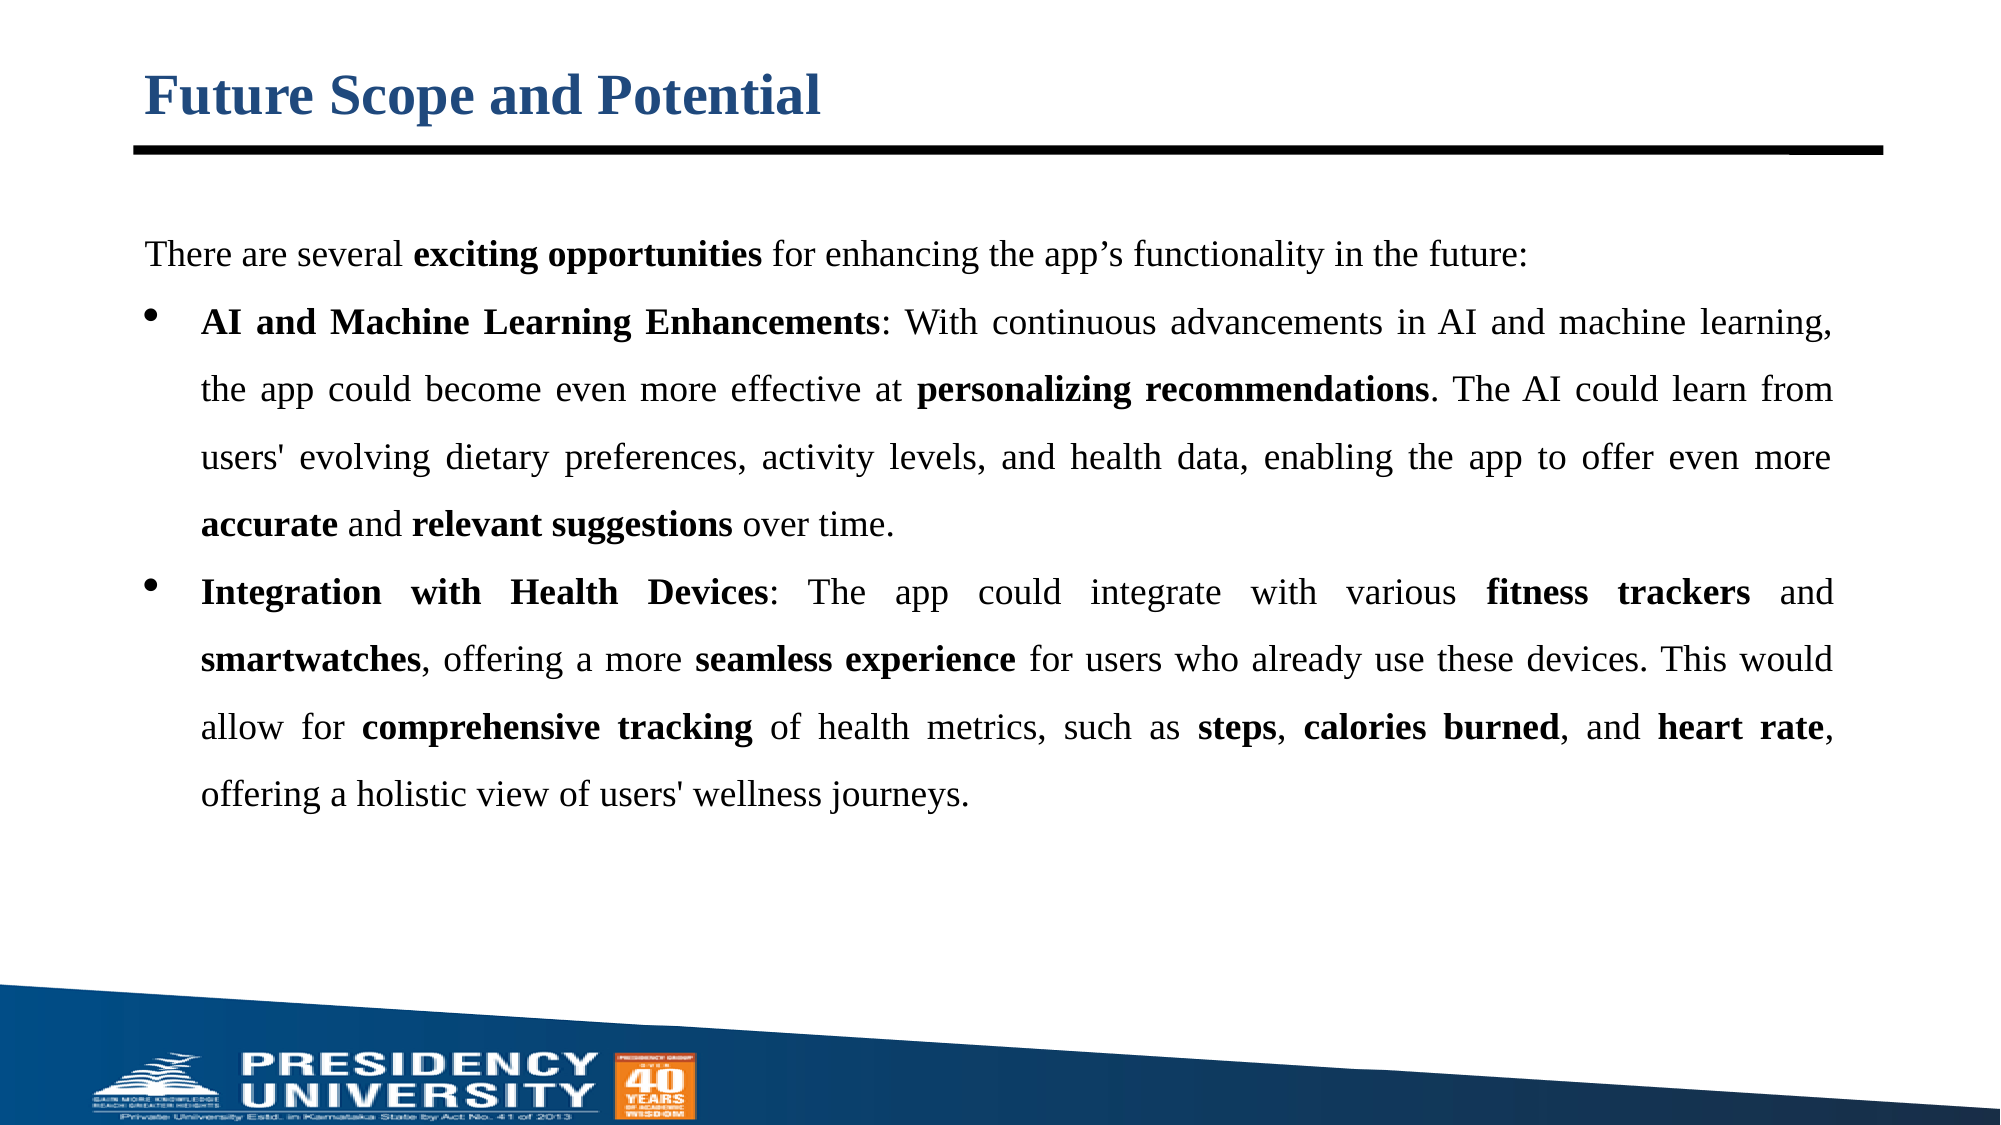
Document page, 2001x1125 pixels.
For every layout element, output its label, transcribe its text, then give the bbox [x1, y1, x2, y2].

picture [0, 982, 2000, 1125]
text_box Future Scope and Potential [129, 48, 1130, 134]
text_box There are several exciting opportunities for enhancing the app’s functionality in the future: AI and Machine Learning Enhancements: With continuous advancements in AI and machine learning, the app could become even more effective at personalizing recommendations. The AI could learn from users' evolving dietary preferences, activity levels, and health data, enabling the app to offer even more accurate and relevant suggestions over time. Integration with Health Devices: The app could integrate with various fitness trackers and smartwatches, offering a more seamless experience for users who already use these devices. This would allow for comprehensive tracking of health metrics, such as steps, calories burned, and heart rate, offering a holistic view of users' wellness journeys. [129, 199, 1849, 822]
